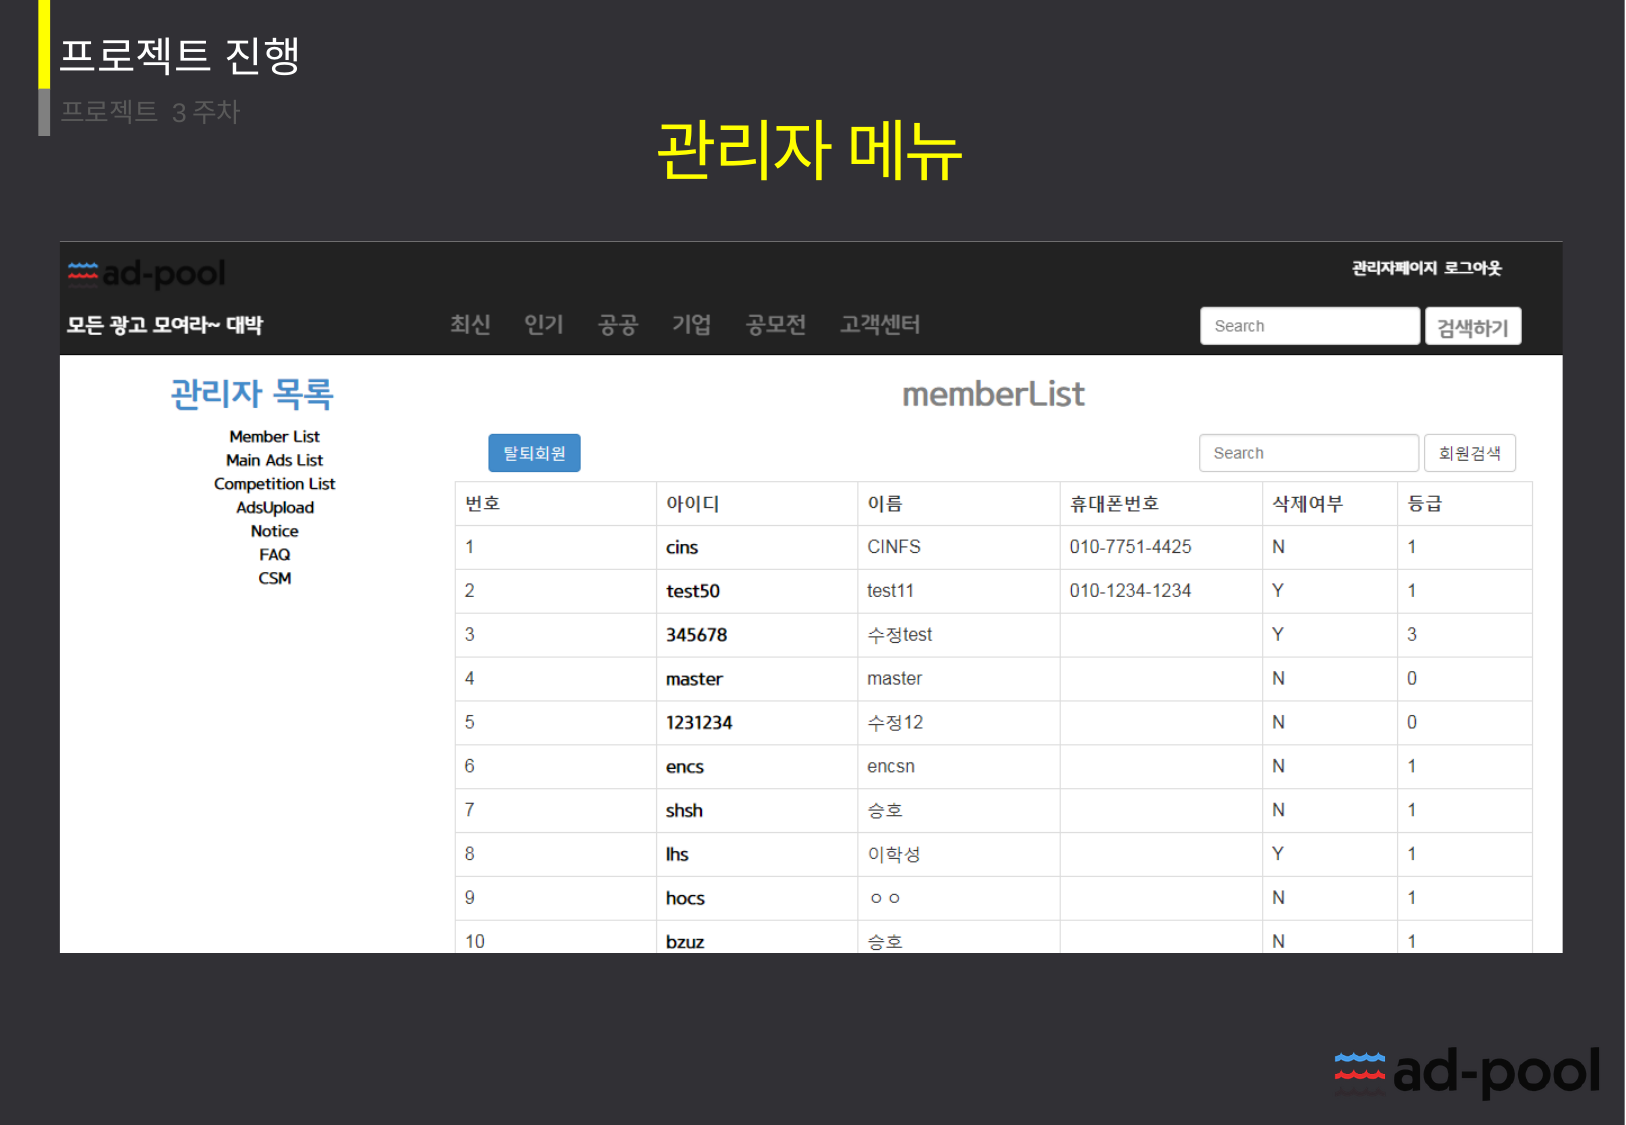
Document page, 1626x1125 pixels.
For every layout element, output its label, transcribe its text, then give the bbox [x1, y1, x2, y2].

picture [0, 0, 1625, 1125]
text_box 관리자 메뉴 [641, 101, 982, 197]
